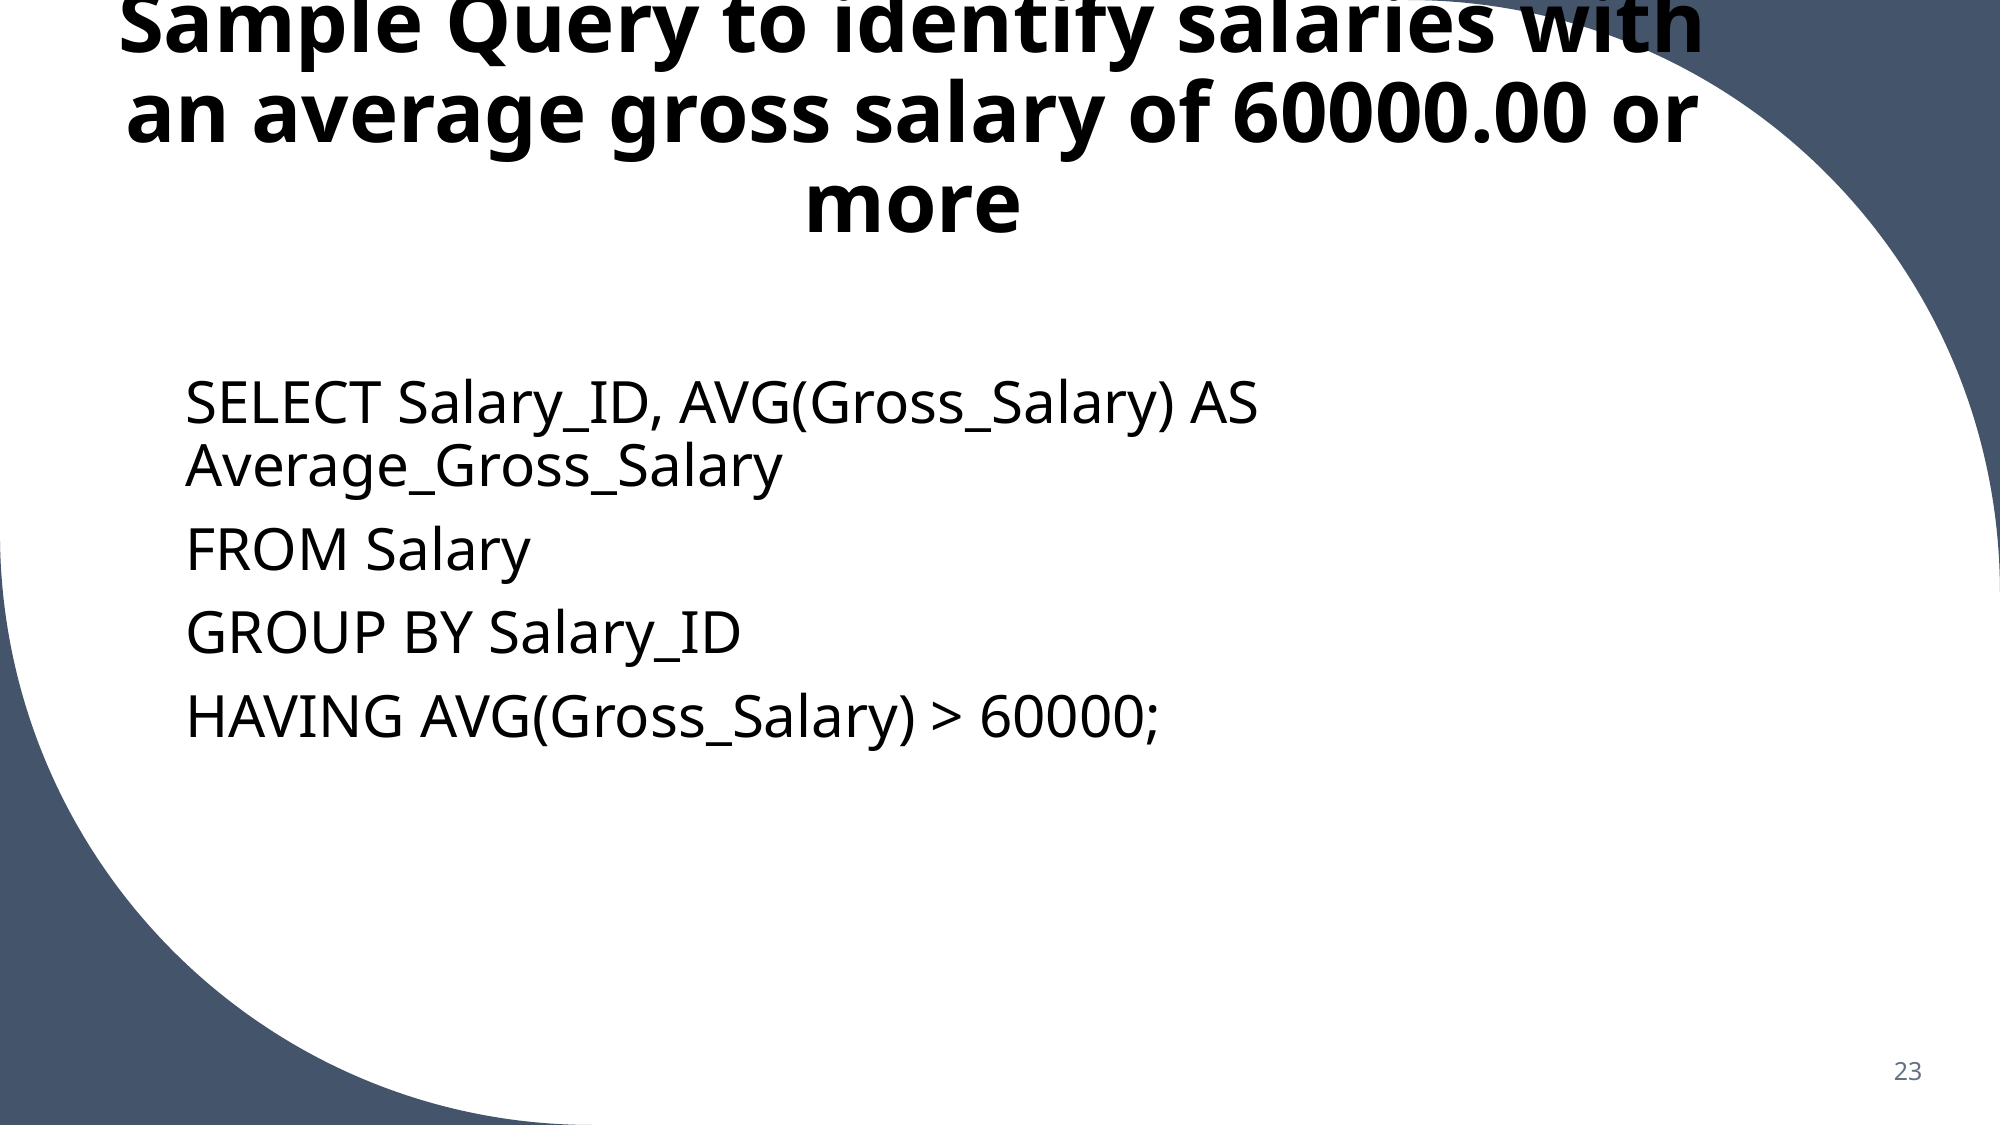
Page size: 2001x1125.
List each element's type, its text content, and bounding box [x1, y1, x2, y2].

slide_number 23 [1665, 1042, 1938, 1103]
list SELECT Salary_ID, AVG(Gross_Salary) AS Average_Gross_Salary FROM Salary GROUP BY Salary_ID HAVING AVG(Gross_Salary) > 60000; [170, 275, 1852, 1026]
title Sample Query to identify salaries with an average gross salary of 60000.00 or more [72, 84, 1754, 258]
